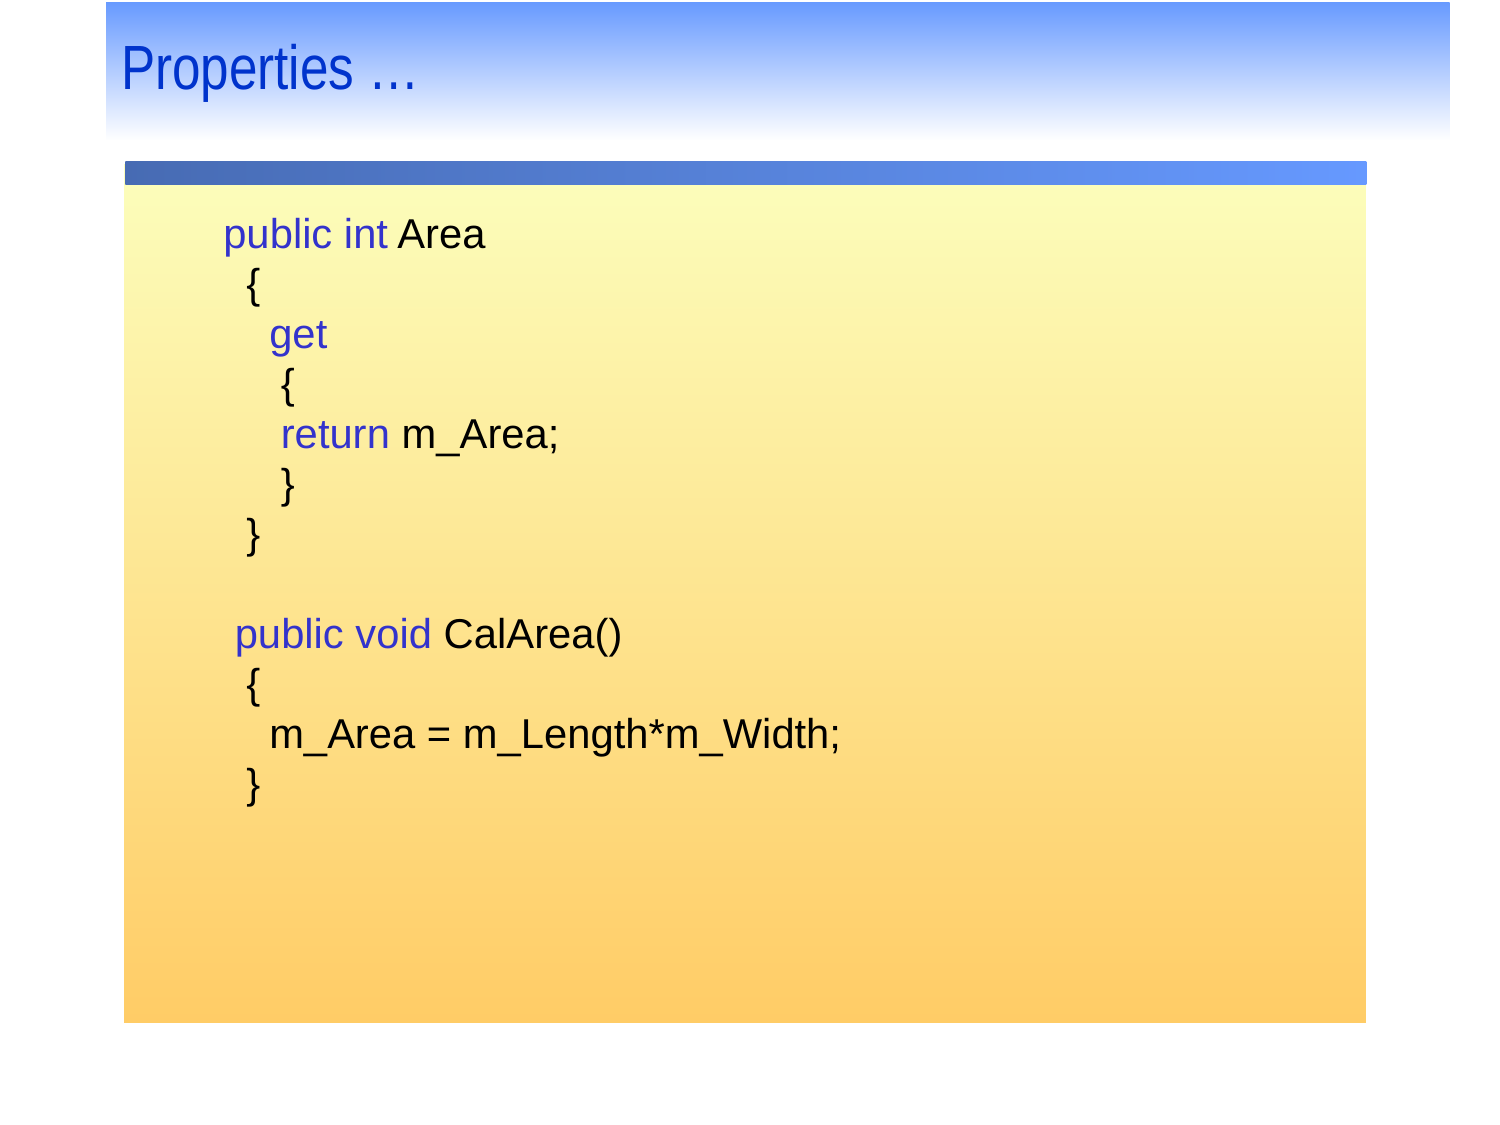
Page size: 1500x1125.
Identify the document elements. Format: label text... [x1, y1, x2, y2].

title Properties … [106, 2, 1450, 141]
list [150, 195, 1316, 977]
text_box public int Area { get { return m_Area; } } public void CalArea() { m_Area = m_Length*m_Width; } [208, 198, 1286, 814]
